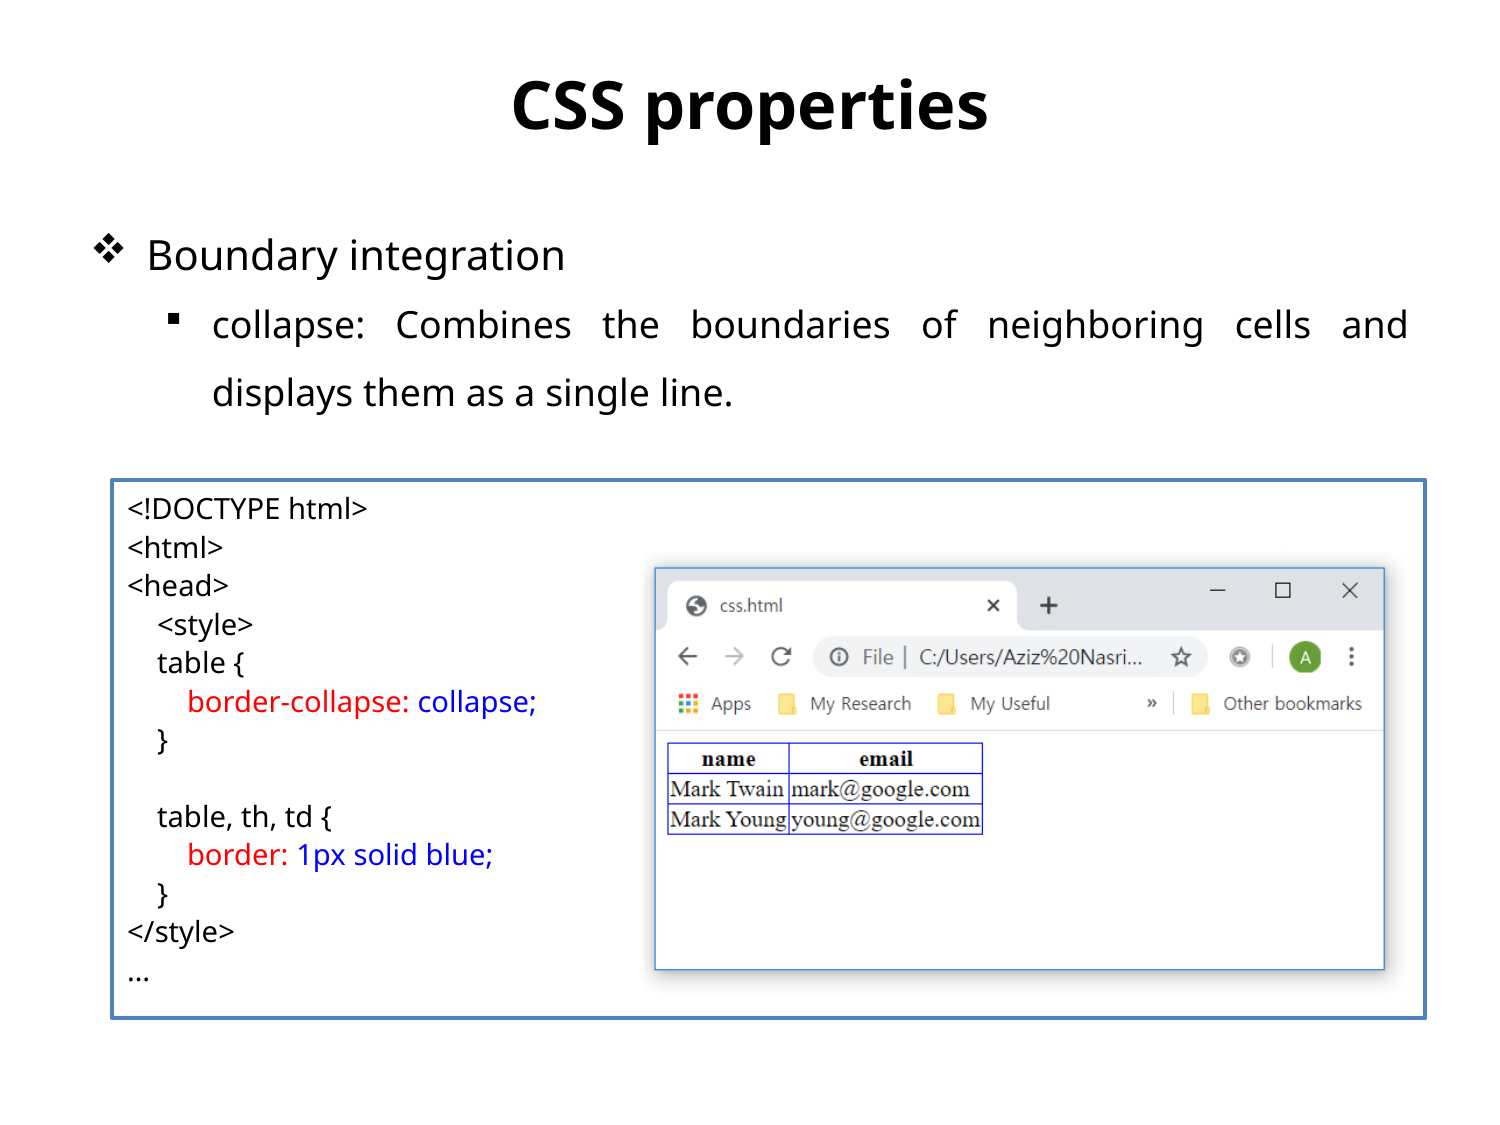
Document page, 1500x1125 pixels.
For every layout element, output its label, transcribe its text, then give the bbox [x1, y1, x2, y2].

title CSS properties [75, 45, 1425, 161]
text_box <!DOCTYPE html> <html> <head> <style> table { border-collapse: collapse; } table, th, td { border: 1px solid blue; } </style> … [110, 478, 1427, 1020]
list Boundary integration collapse: Combines the boundaries of neighboring cells and displays them as a single line. [75, 196, 1425, 1071]
picture [643, 550, 1408, 996]
